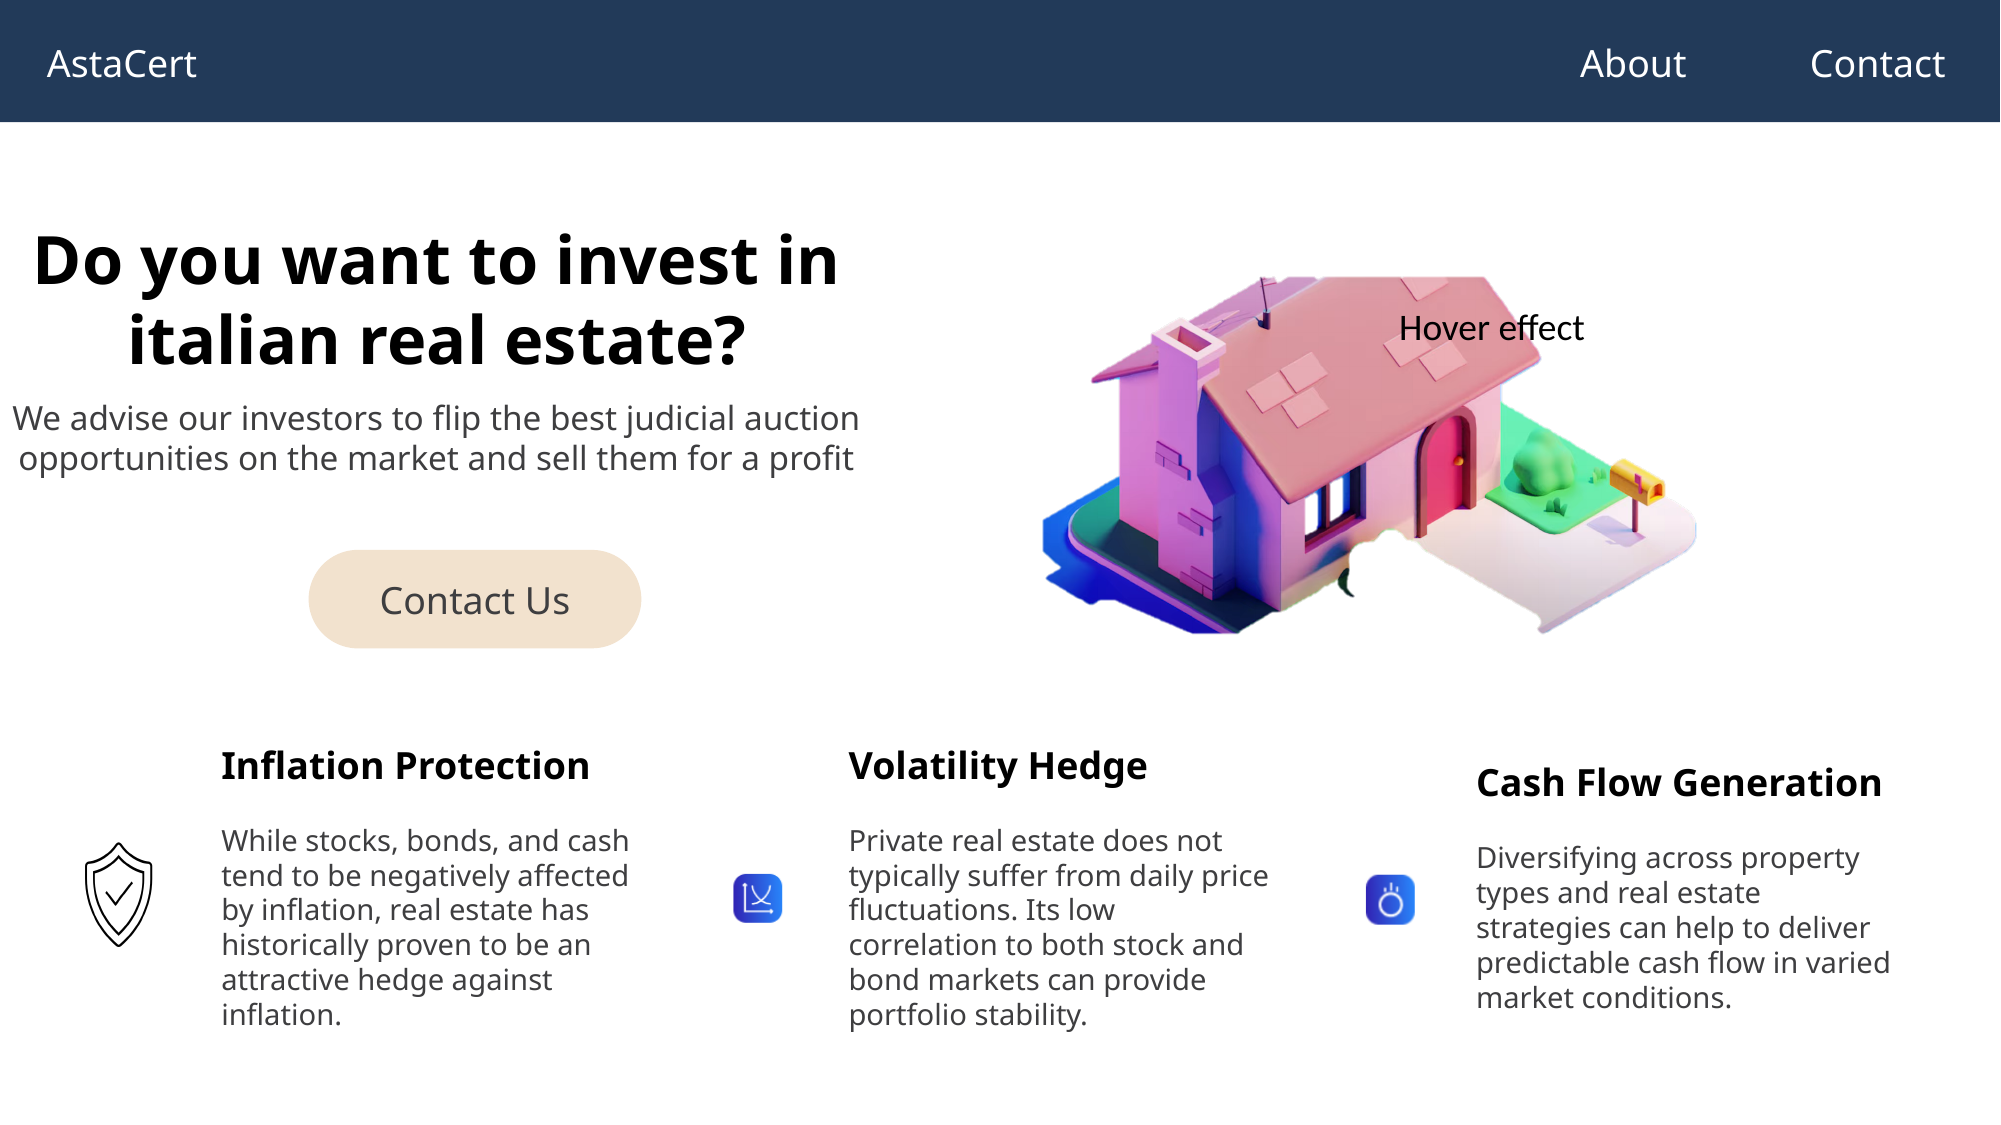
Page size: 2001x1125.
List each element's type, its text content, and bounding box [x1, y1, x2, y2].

picture [71, 833, 166, 957]
text_box AstaCert [0, 0, 245, 124]
text_box Contact [1757, 0, 2000, 126]
text_box [245, 0, 1510, 123]
picture [728, 856, 795, 933]
text_box About [1510, 0, 1757, 126]
text_box Volatility Hedge Private real estate does not typically suffer from daily price fluctuations. Its low correlation to both stock and bond markets can provide portfolio stability. [833, 739, 1288, 1034]
text_box Cash Flow Generation Diversifying across property types and real estate strategies can help to deliver predictable cash flow in varied market conditions. [1460, 739, 1915, 1034]
text_box Do you want to invest in italian real estate? We advise our investors to flip the best judicial auction opportunities on the market and sell them for a profit [0, 124, 878, 571]
text_box Contact Us [307, 548, 643, 650]
text_box Inflation Protection While stocks, bonds, and cash tend to be negatively affected by inflation, real estate has historically proven to be an attractive hedge against inflation. [206, 739, 661, 1034]
picture [956, 233, 1824, 679]
picture [1356, 848, 1425, 941]
